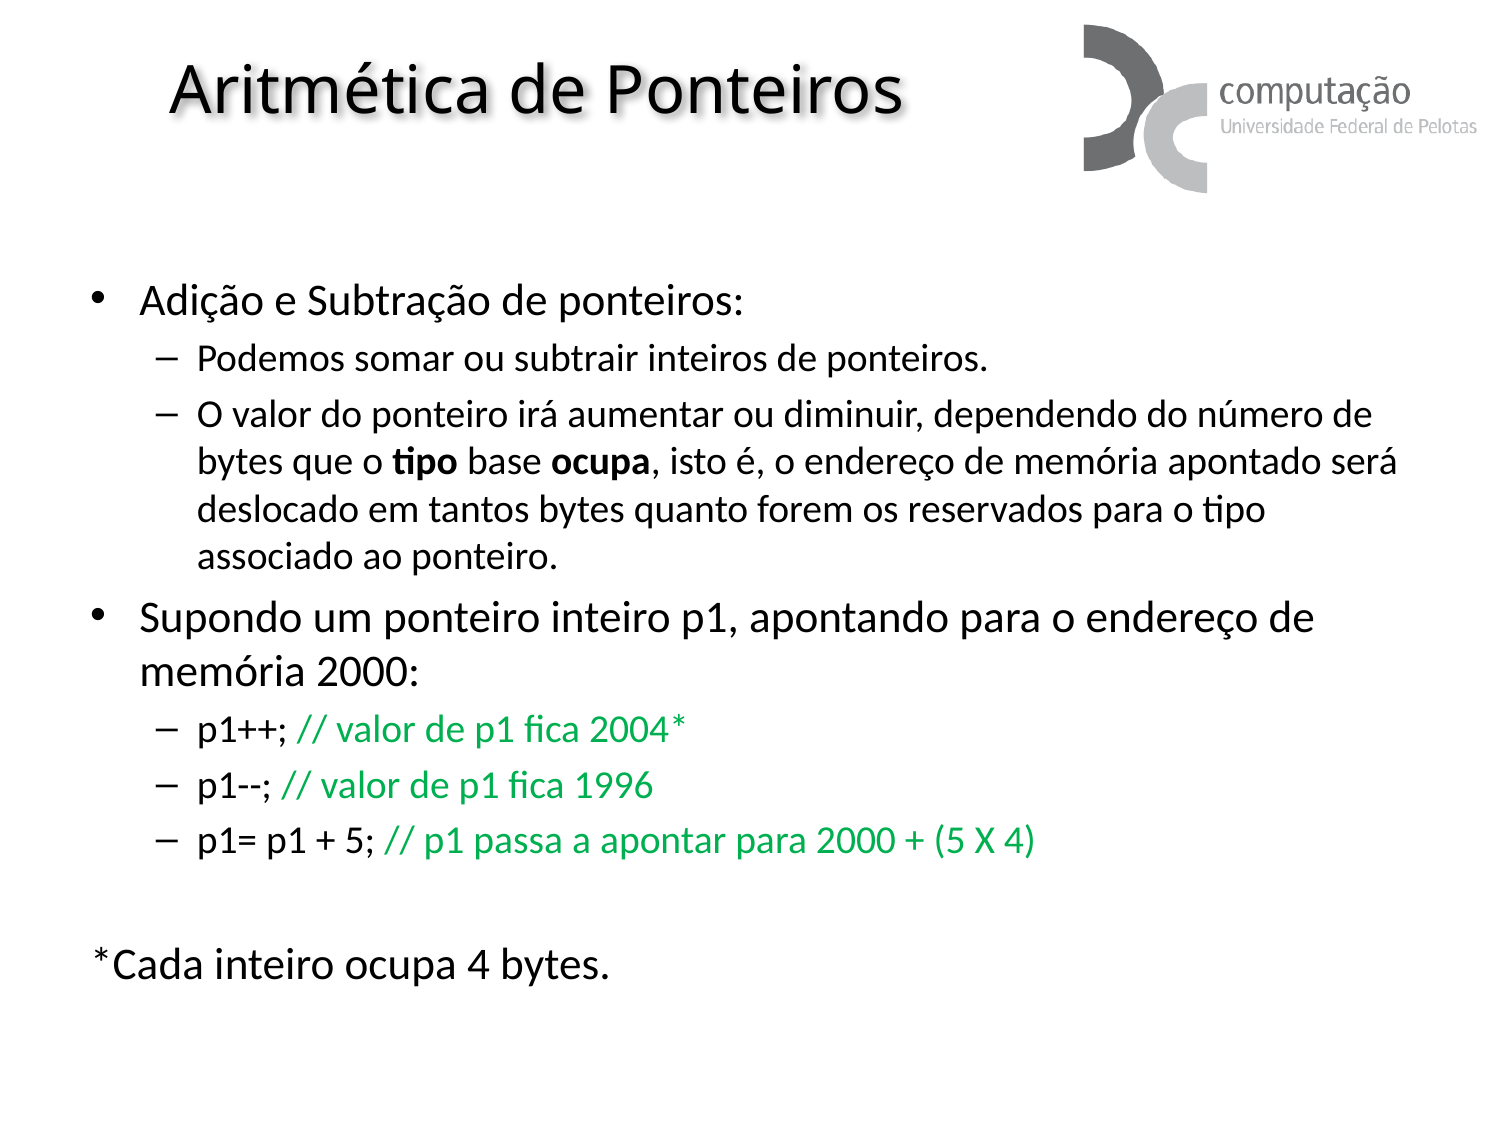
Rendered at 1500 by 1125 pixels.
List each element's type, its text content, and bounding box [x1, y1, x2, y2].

list Adição e Subtração de ponteiros: Podemos somar ou subtrair inteiros de ponteiros. O valor do ponteiro irá aumentar ou diminuir, dependendo do número de bytes que o tipo base ocupa, isto é, o endereço de memória apontado será deslocado em tantos bytes quanto forem os reservados para o tipo associado ao ponteiro. Supondo um ponteiro inteiro p1, apontando para o endereço de memória 2000: p1++; // valor de p1 fica 2004* p1--; // valor de p1 fica 1996 p1= p1 + 5; // p1 passa a apontar para 2000 + (5 X 4) *Cada inteiro ocupa 4 bytes. [75, 262, 1425, 1005]
picture [1077, 20, 1480, 197]
title Aritmética de Ponteiros [0, 23, 1075, 149]
